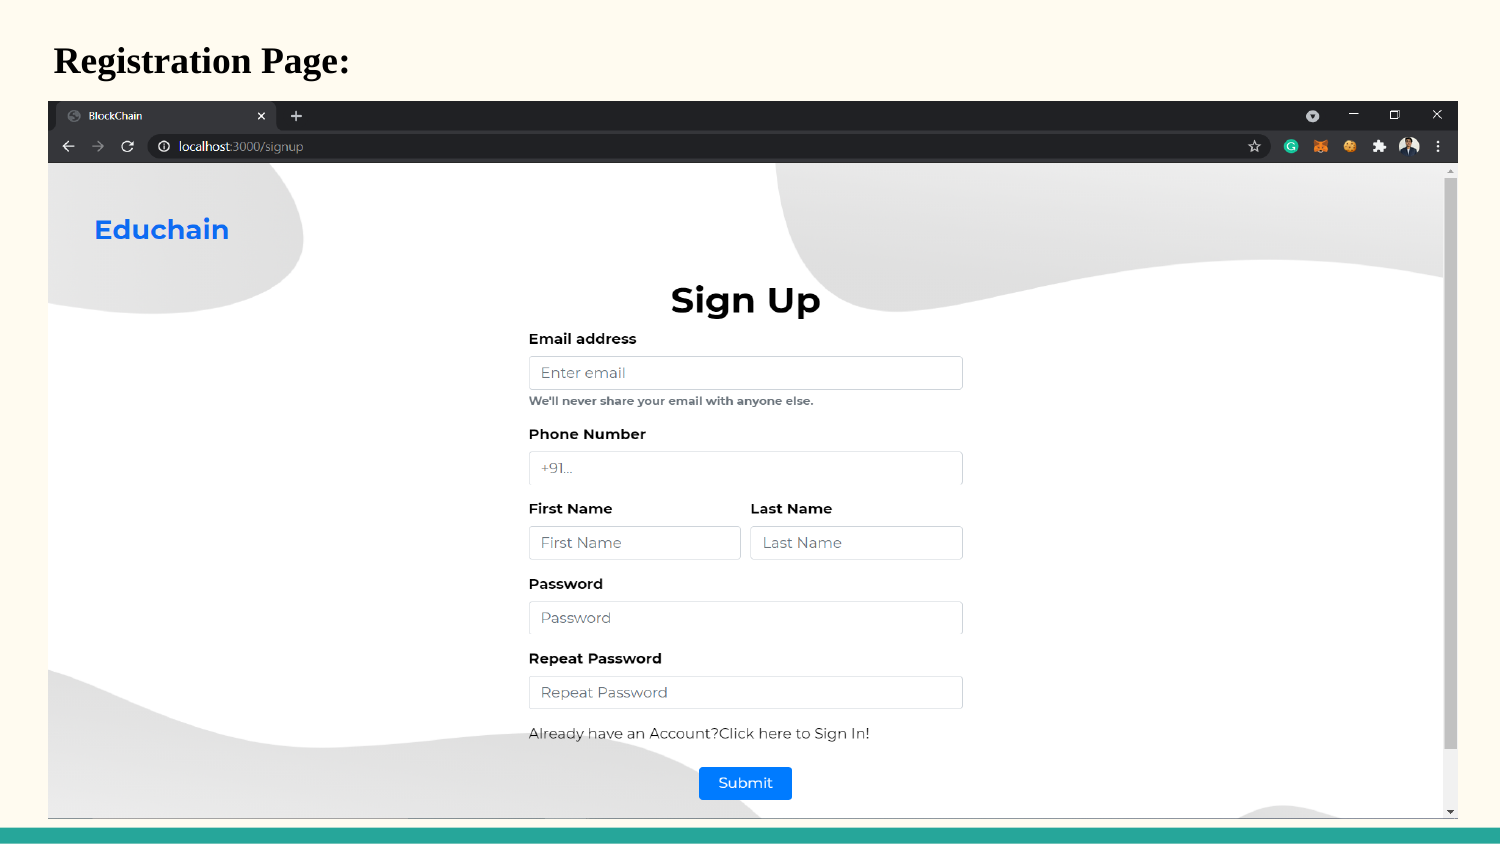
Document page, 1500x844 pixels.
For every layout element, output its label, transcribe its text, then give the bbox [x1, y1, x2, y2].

text_box Registration Page: [38, 21, 1437, 93]
picture [48, 101, 1458, 819]
